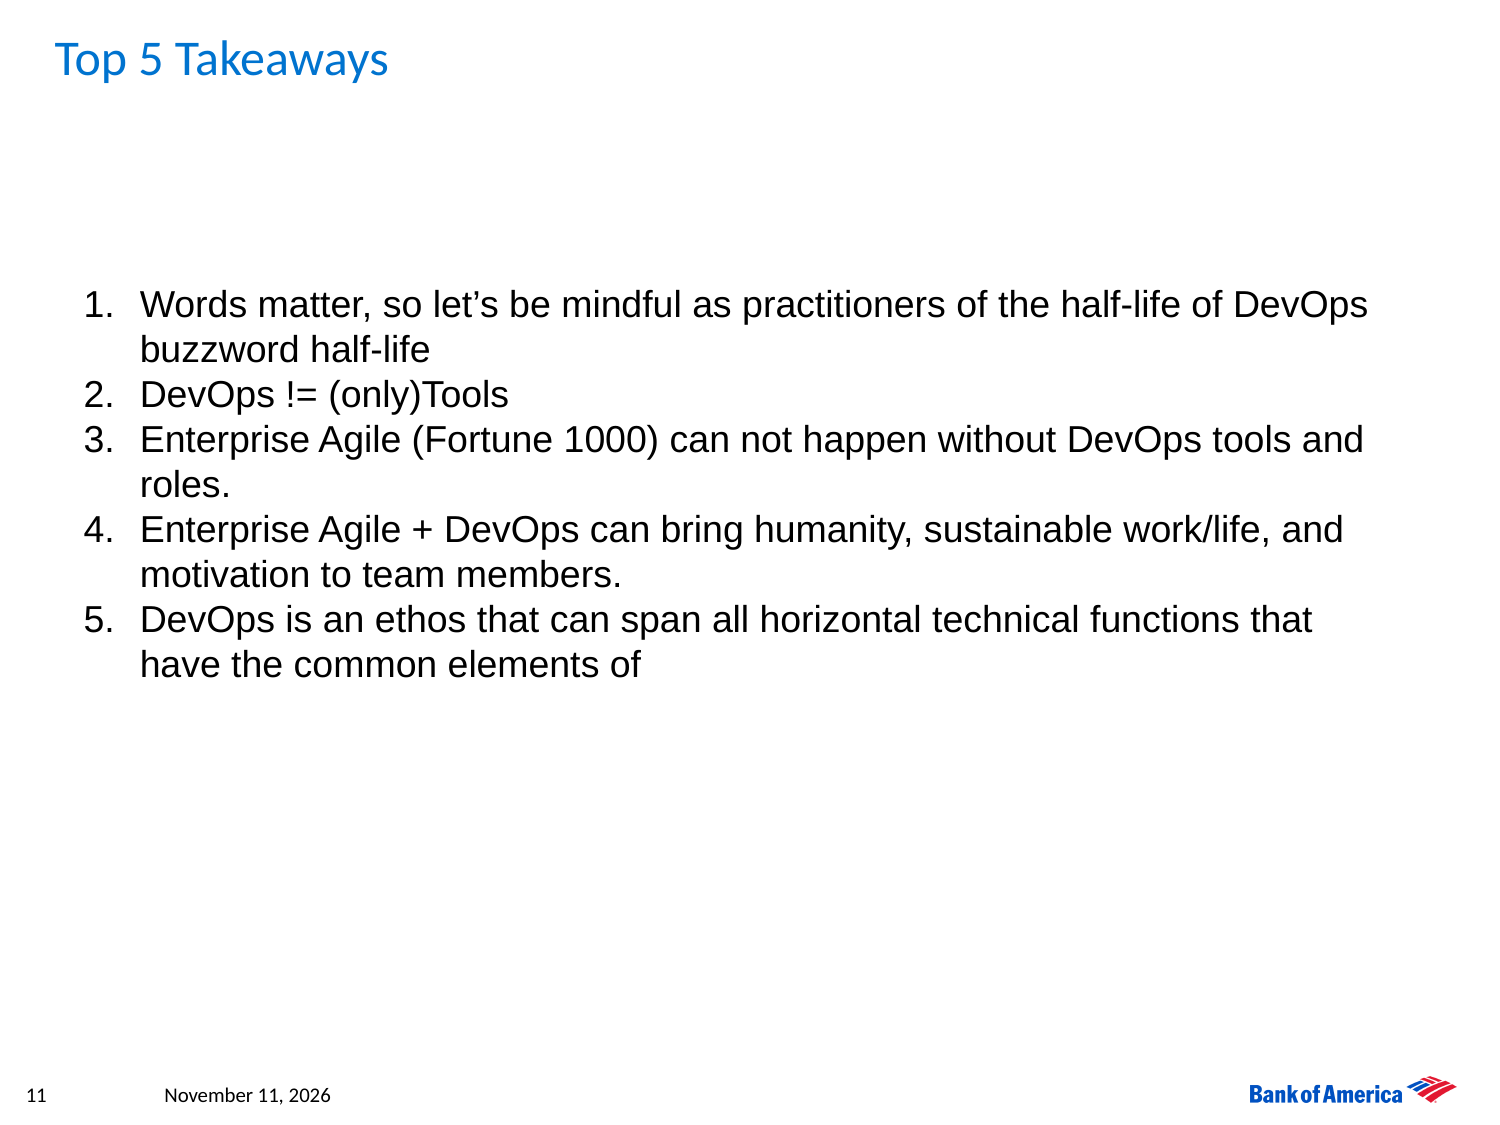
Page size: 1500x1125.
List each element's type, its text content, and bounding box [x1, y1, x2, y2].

title Top 5 Takeaways [54, 18, 1445, 152]
text_box Words matter, so let’s be mindful as practitioners of the half-life of DevOps buzzword half-life DevOps != (only)Tools Enterprise Agile (Fortune 1000) can not happen without DevOps tools and roles. Enterprise Agile + DevOps can bring humanity, sustainable work/life, and motivation to team members. DevOps is an ethos that can span all horizontal technical functions that have the common elements of [68, 182, 1389, 693]
picture [1248, 1074, 1459, 1105]
slide_number 11 [10, 1074, 86, 1113]
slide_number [149, 1074, 423, 1113]
